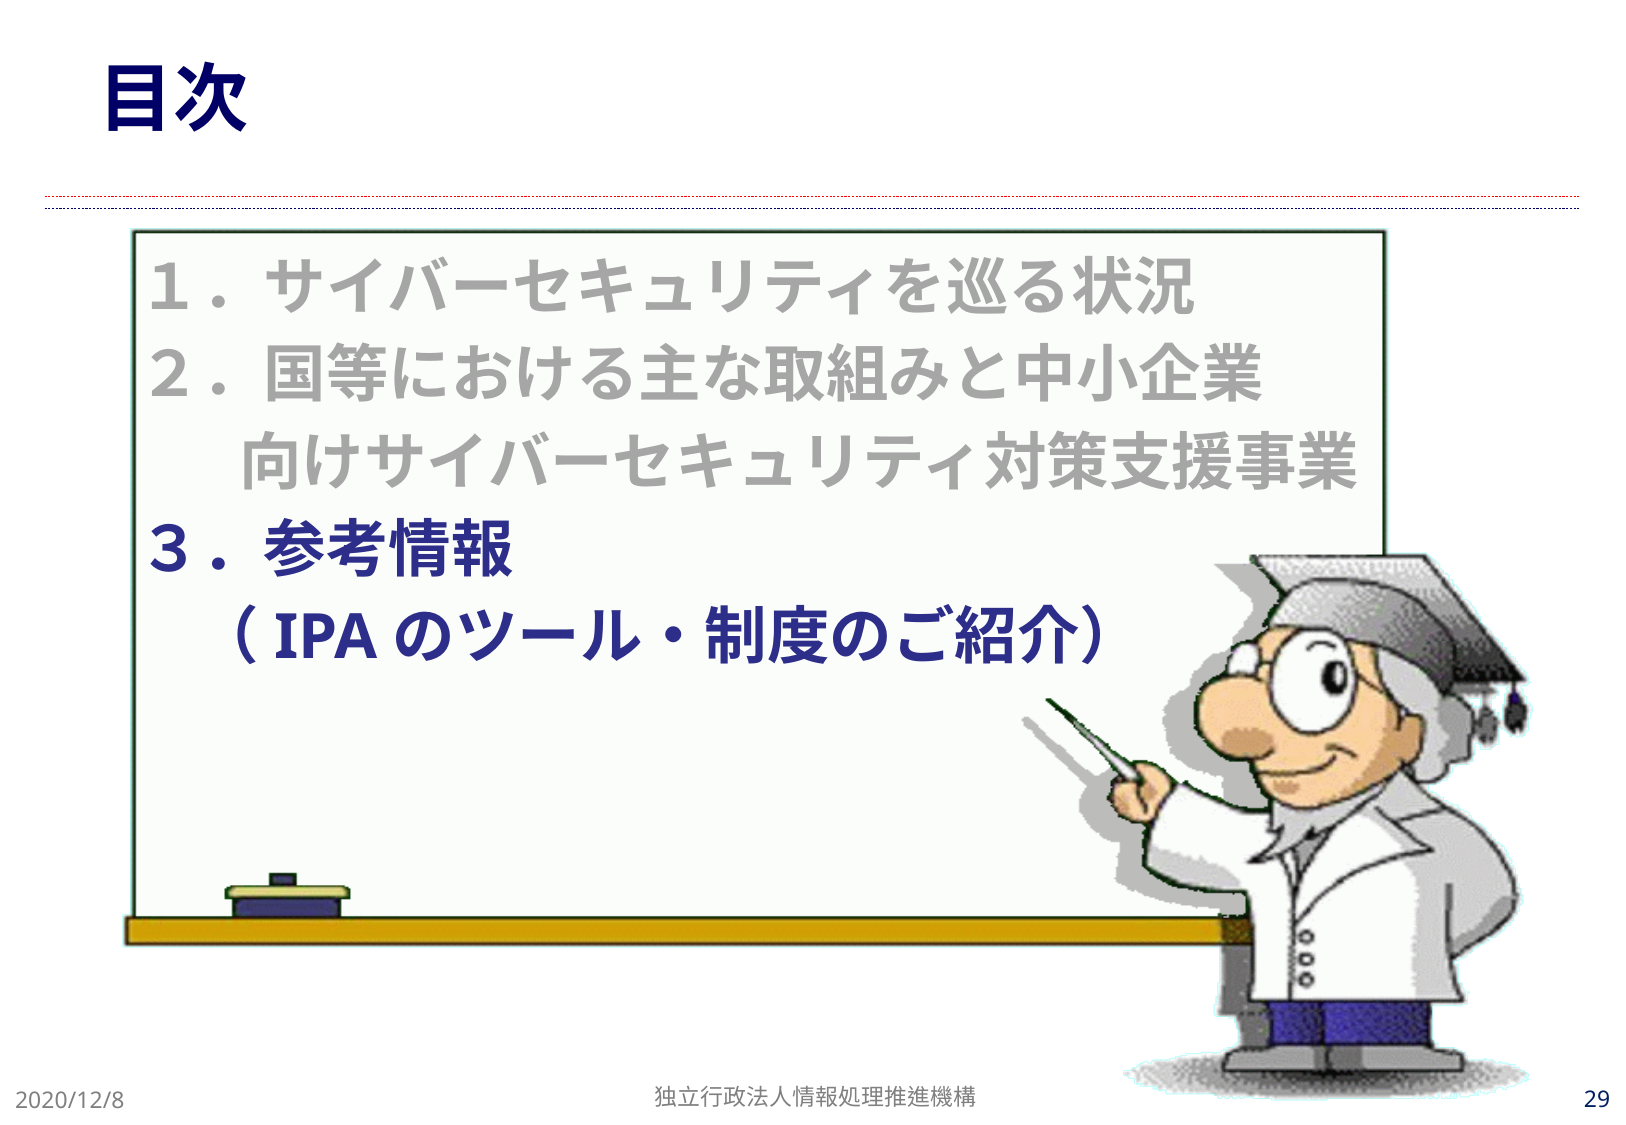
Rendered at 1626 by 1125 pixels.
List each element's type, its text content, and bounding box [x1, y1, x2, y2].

slide_number 28 [1557, 766, 1625, 1125]
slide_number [0, 1077, 100, 1125]
title 目次 [83, 7, 1325, 185]
picture [103, 184, 1553, 1122]
